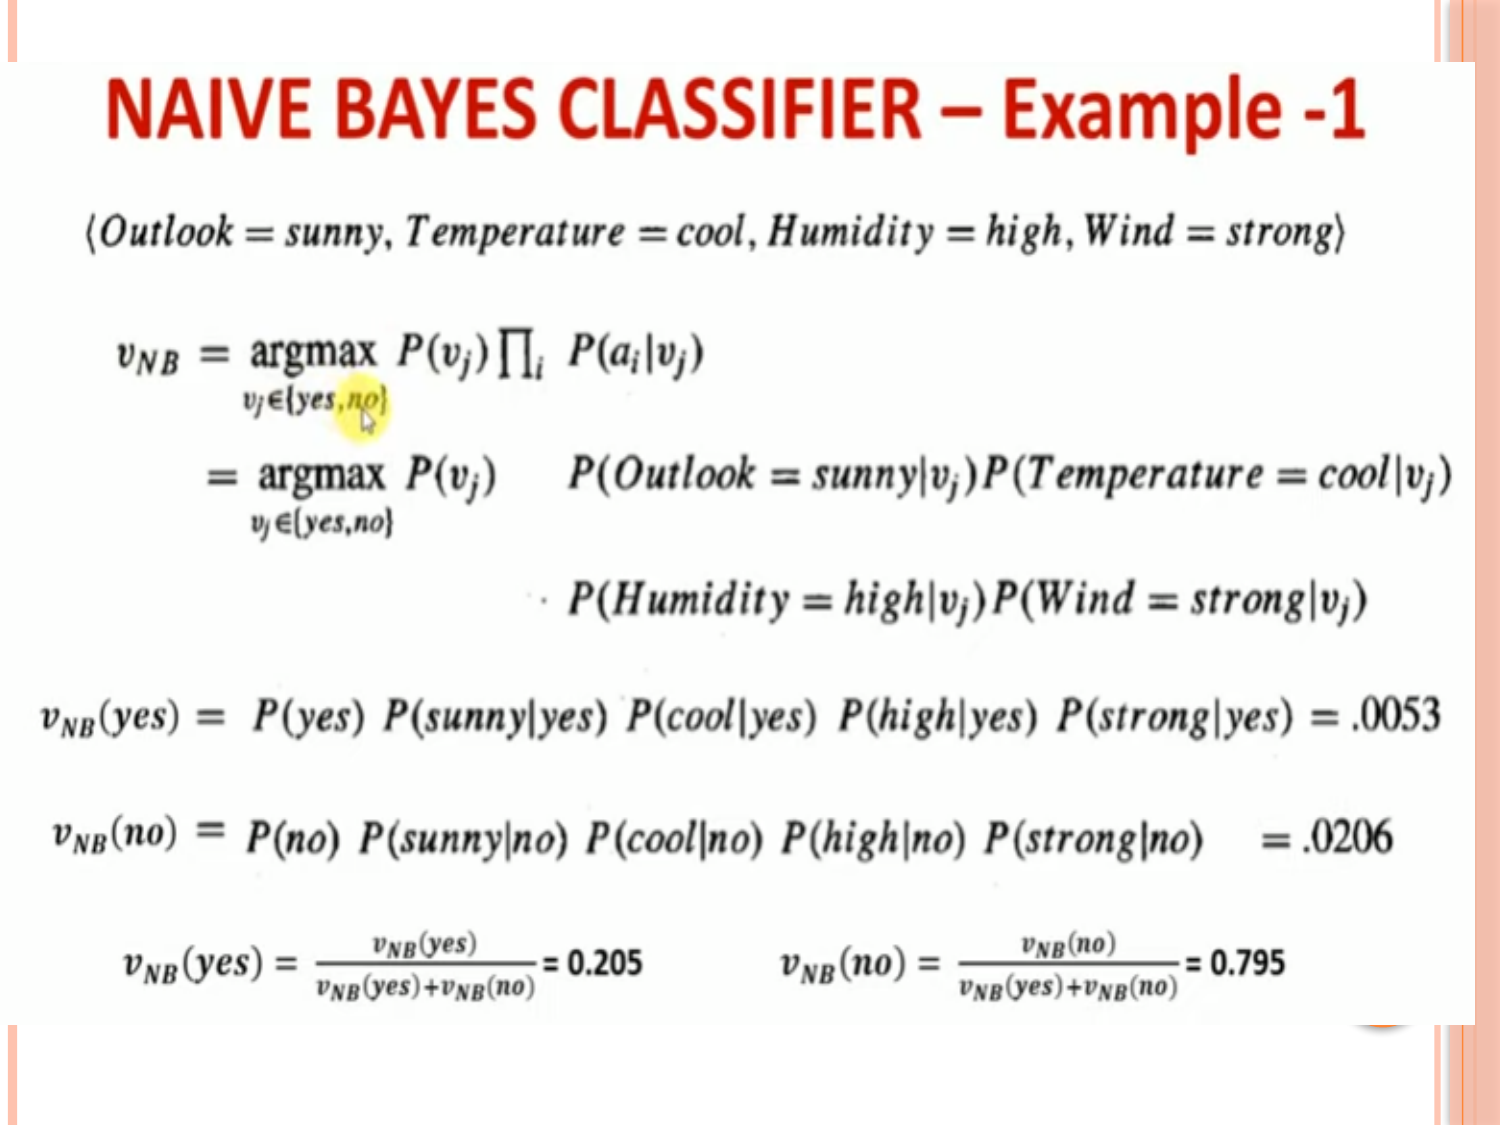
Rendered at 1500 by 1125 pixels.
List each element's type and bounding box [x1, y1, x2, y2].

picture [0, 62, 1476, 1026]
